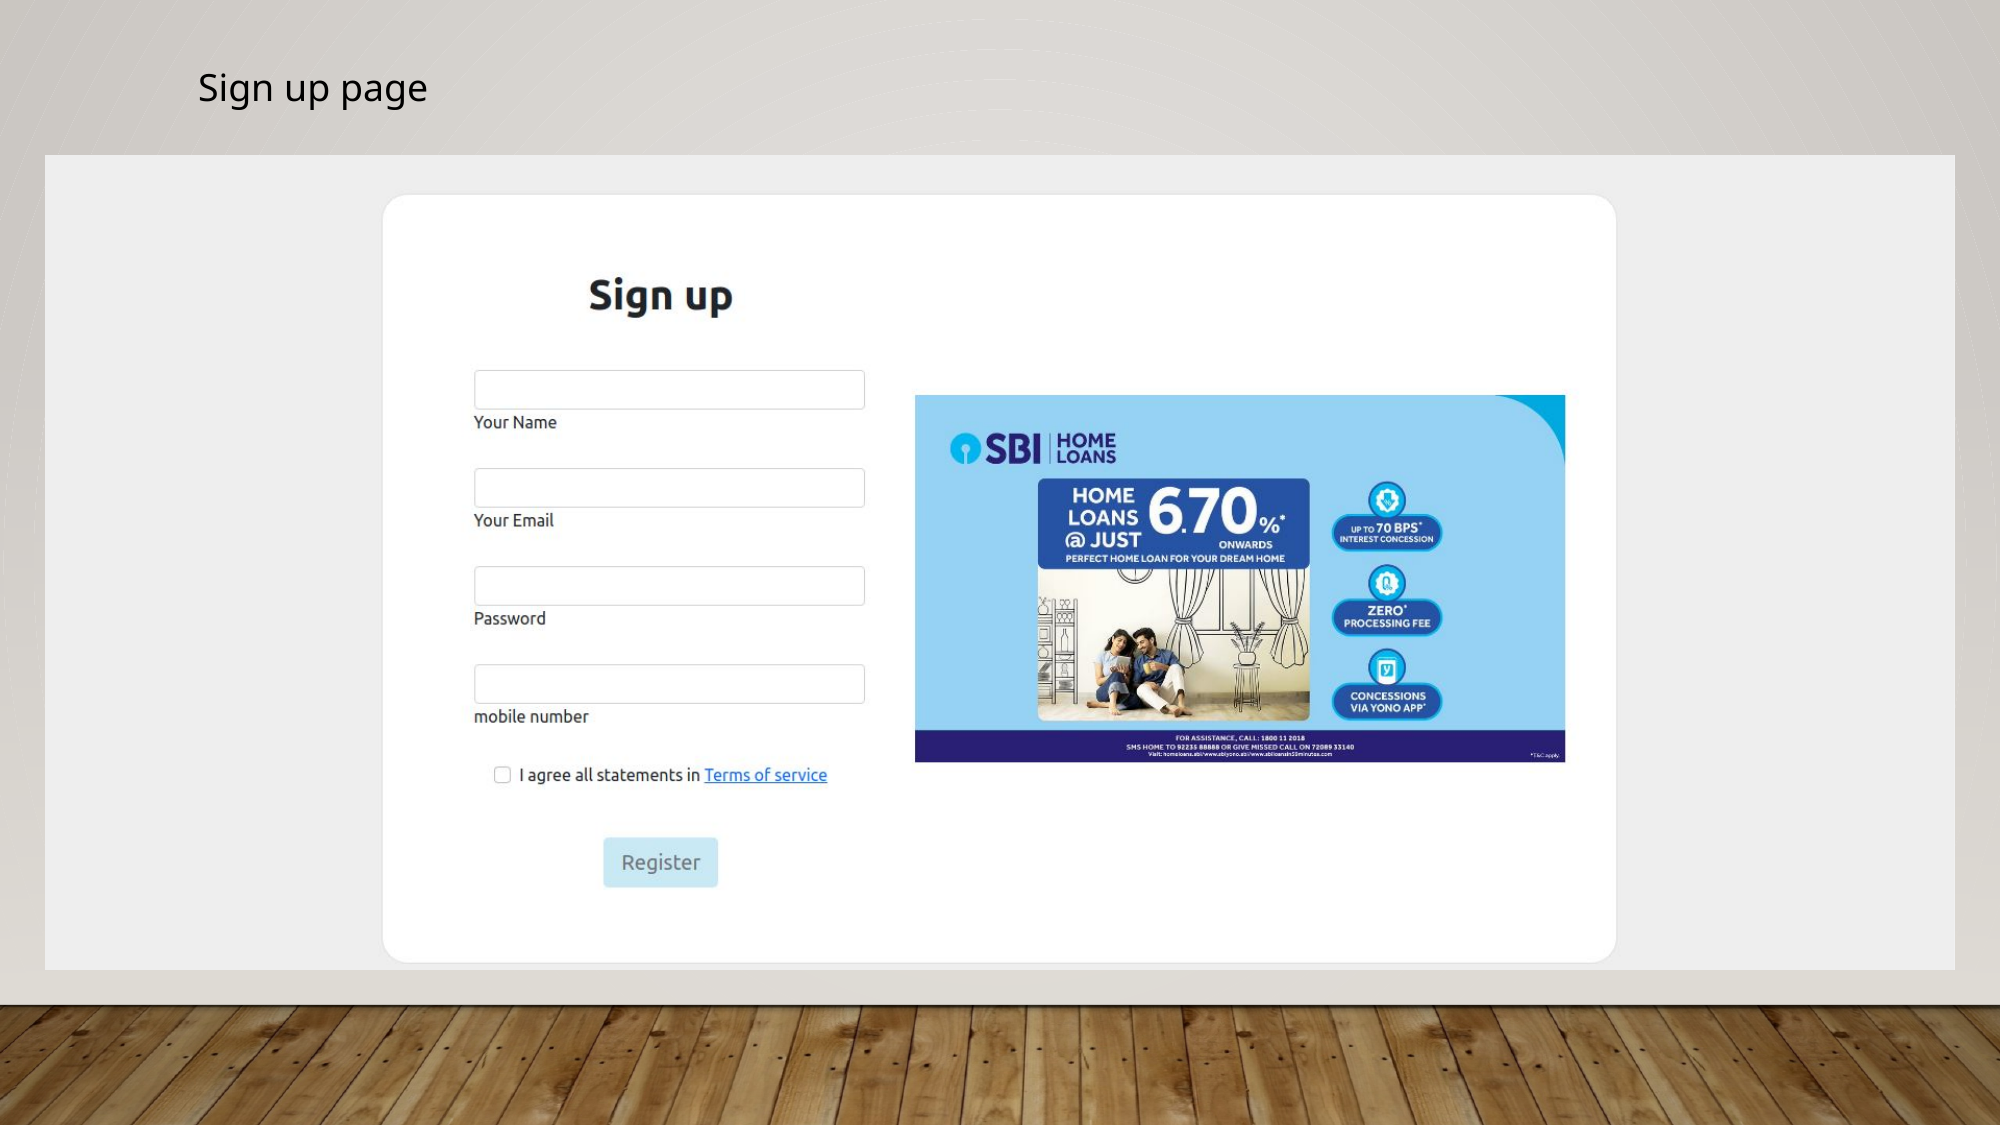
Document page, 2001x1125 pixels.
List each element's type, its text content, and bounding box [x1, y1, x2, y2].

picture [44, 155, 1955, 970]
text_box Sign up page [183, 56, 634, 117]
picture [0, 1005, 2000, 1125]
